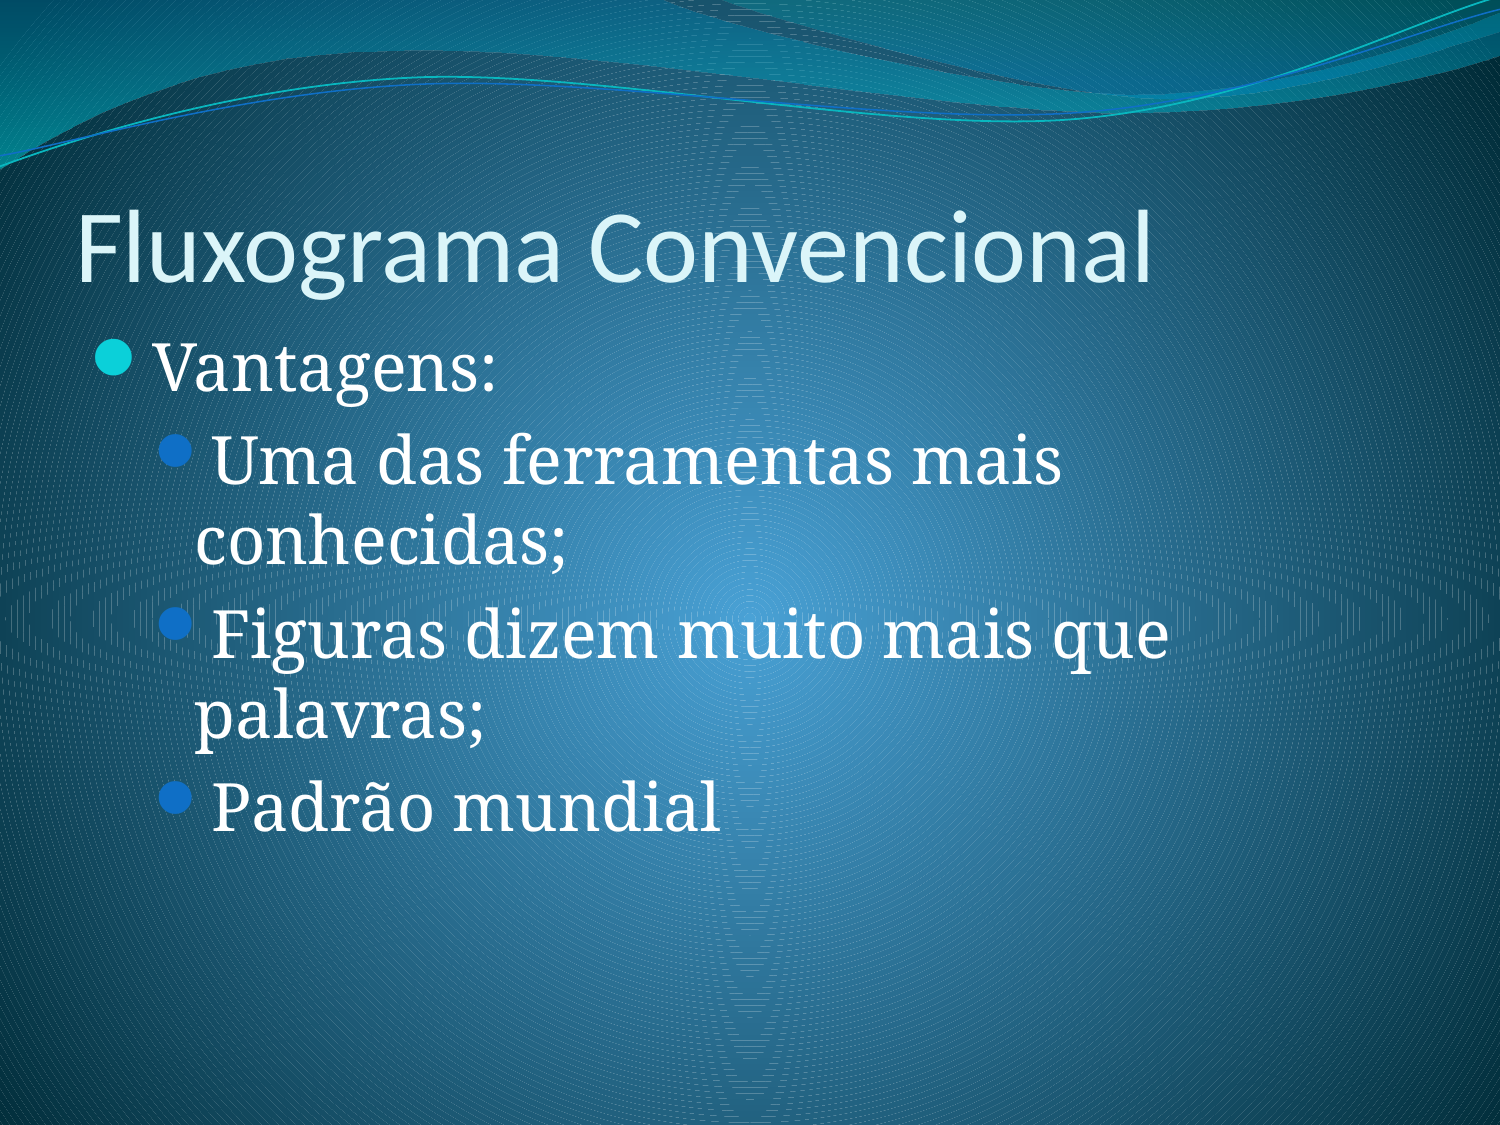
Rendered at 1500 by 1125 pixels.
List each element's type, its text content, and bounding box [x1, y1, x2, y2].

list Vantagens: Uma das ferramentas mais conhecidas; Figuras dizem muito mais que palavras; Padrão mundial [75, 317, 1425, 1038]
title Fluxograma Convencional [75, 115, 1425, 303]
